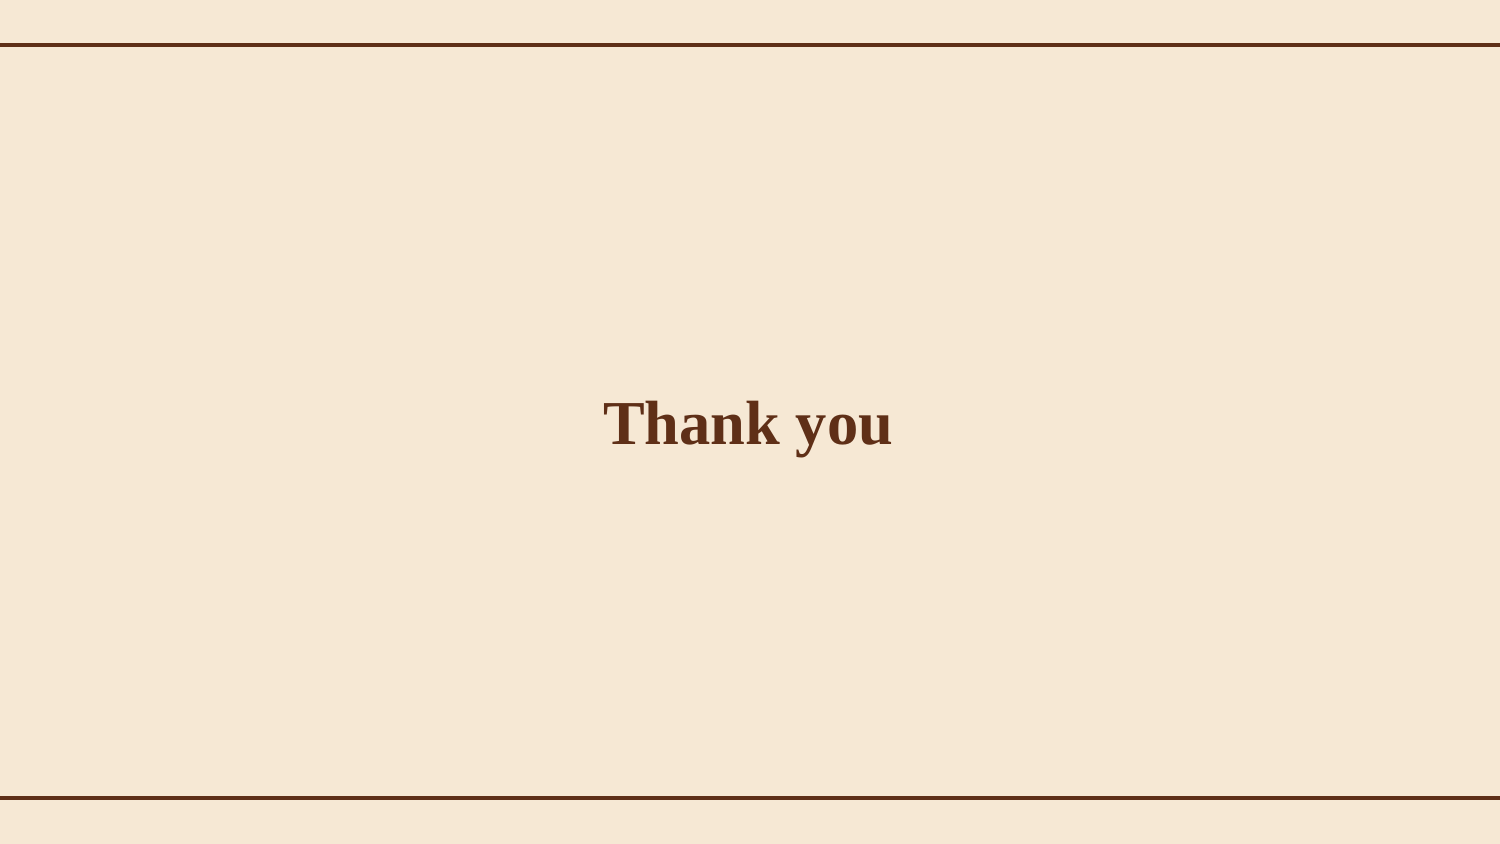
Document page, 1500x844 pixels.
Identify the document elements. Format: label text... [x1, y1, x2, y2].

title Thank you [588, 367, 912, 477]
